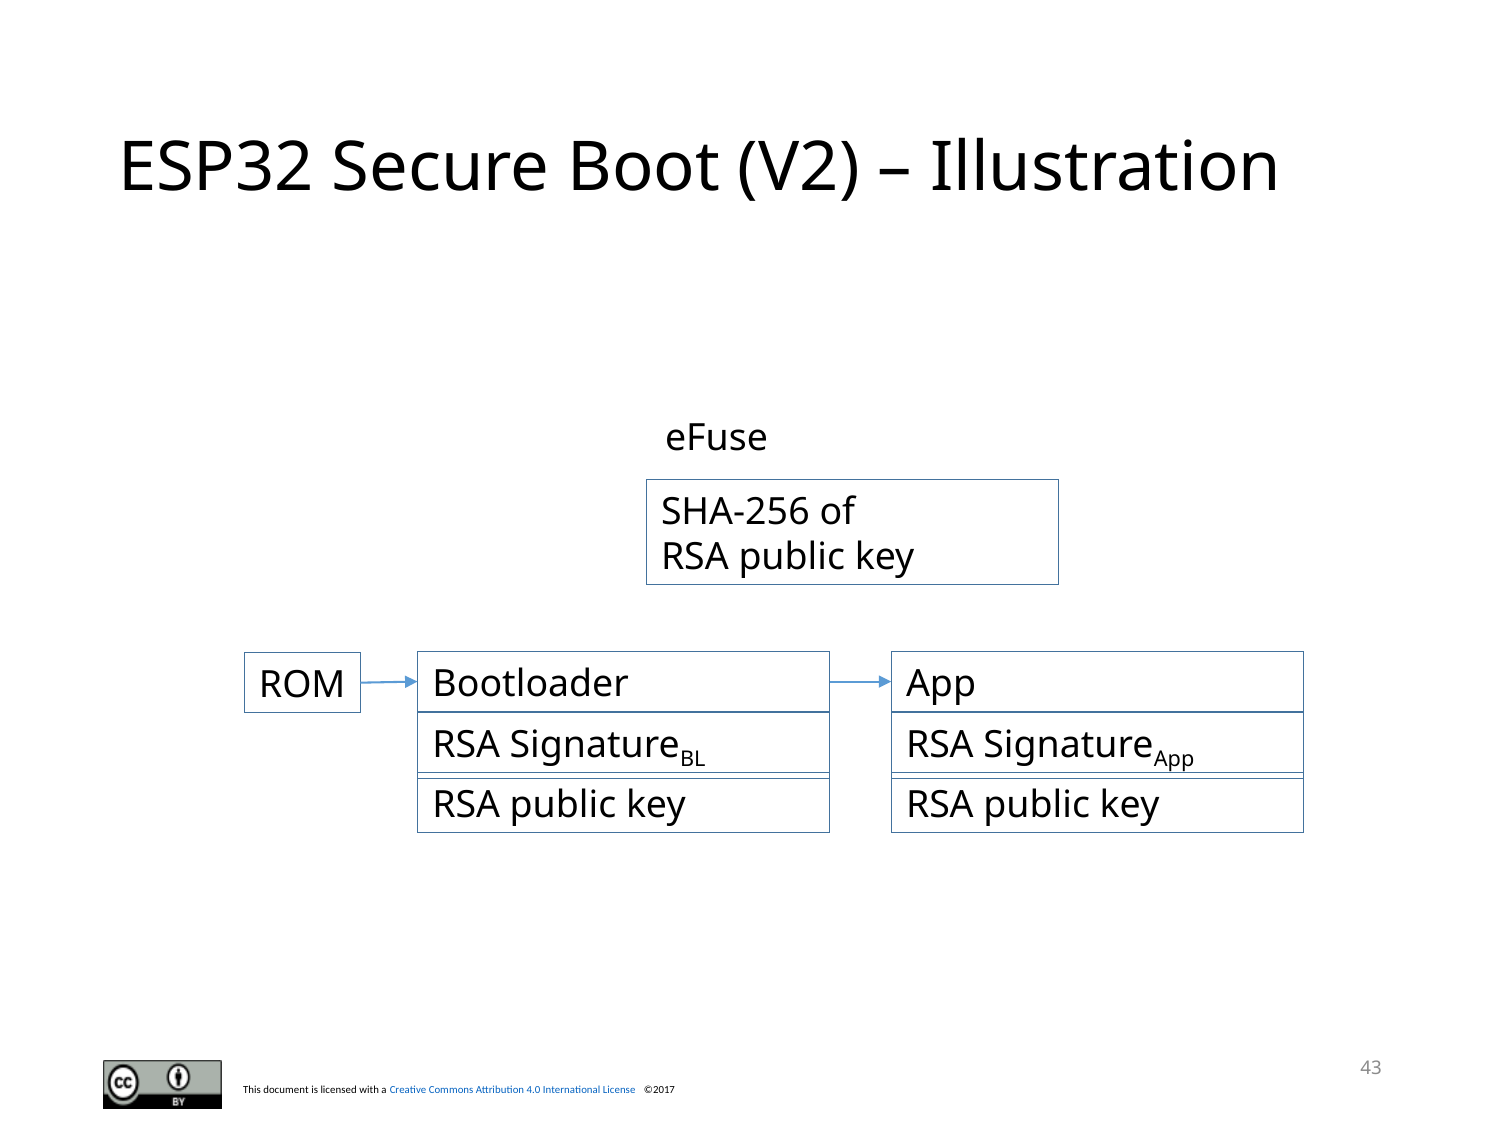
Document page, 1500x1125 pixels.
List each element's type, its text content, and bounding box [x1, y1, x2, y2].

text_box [417, 651, 830, 834]
text_box eFuse [650, 406, 784, 466]
picture [103, 1060, 222, 1109]
title ESP32 Secure Boot (V2) – Illustration [103, 59, 1397, 278]
text_box SHA-256 of RSA public key [646, 479, 1059, 585]
slide_number 43 [1315, 1038, 1397, 1099]
text_box ROM [244, 652, 361, 713]
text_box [891, 651, 1304, 834]
